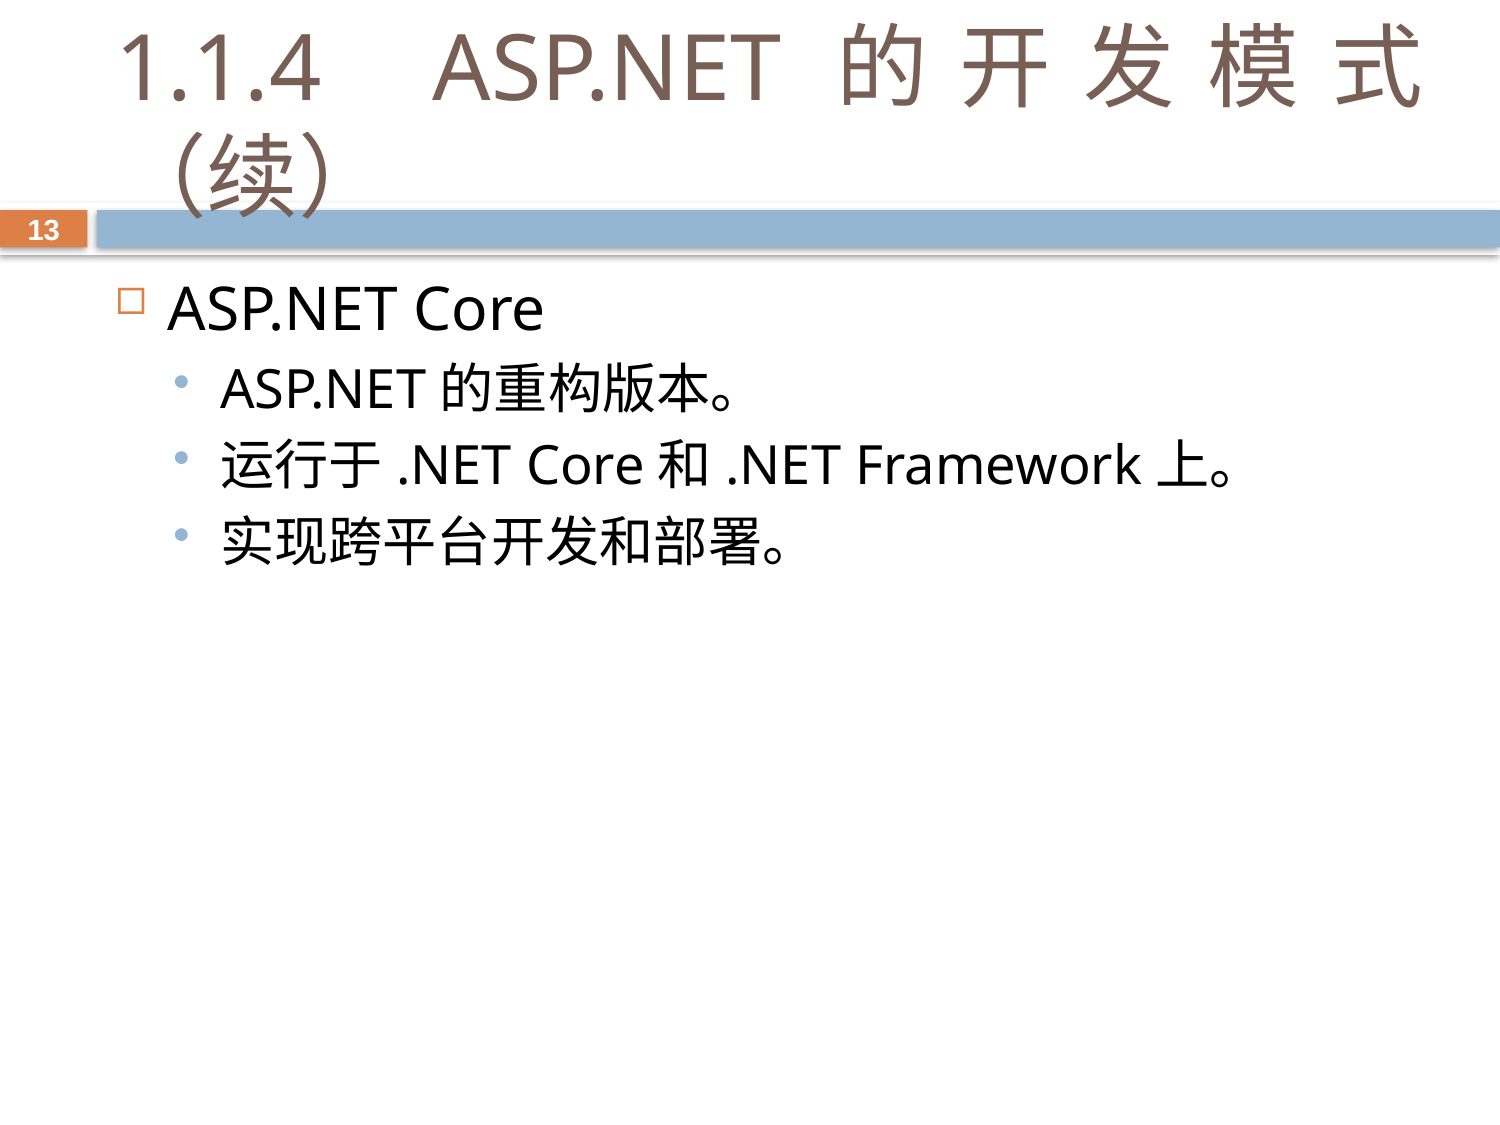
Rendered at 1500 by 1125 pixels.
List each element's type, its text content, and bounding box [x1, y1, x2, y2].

title 1.1.4 ASP.NET的开发模式（续） [100, 37, 1438, 200]
slide_number 13 [0, 208, 88, 249]
list ASP.NET Core ASP.NET的重构版本。 运行于.NET Core和.NET Framework上。 实现跨平台开发和部署。 [100, 262, 1438, 1000]
